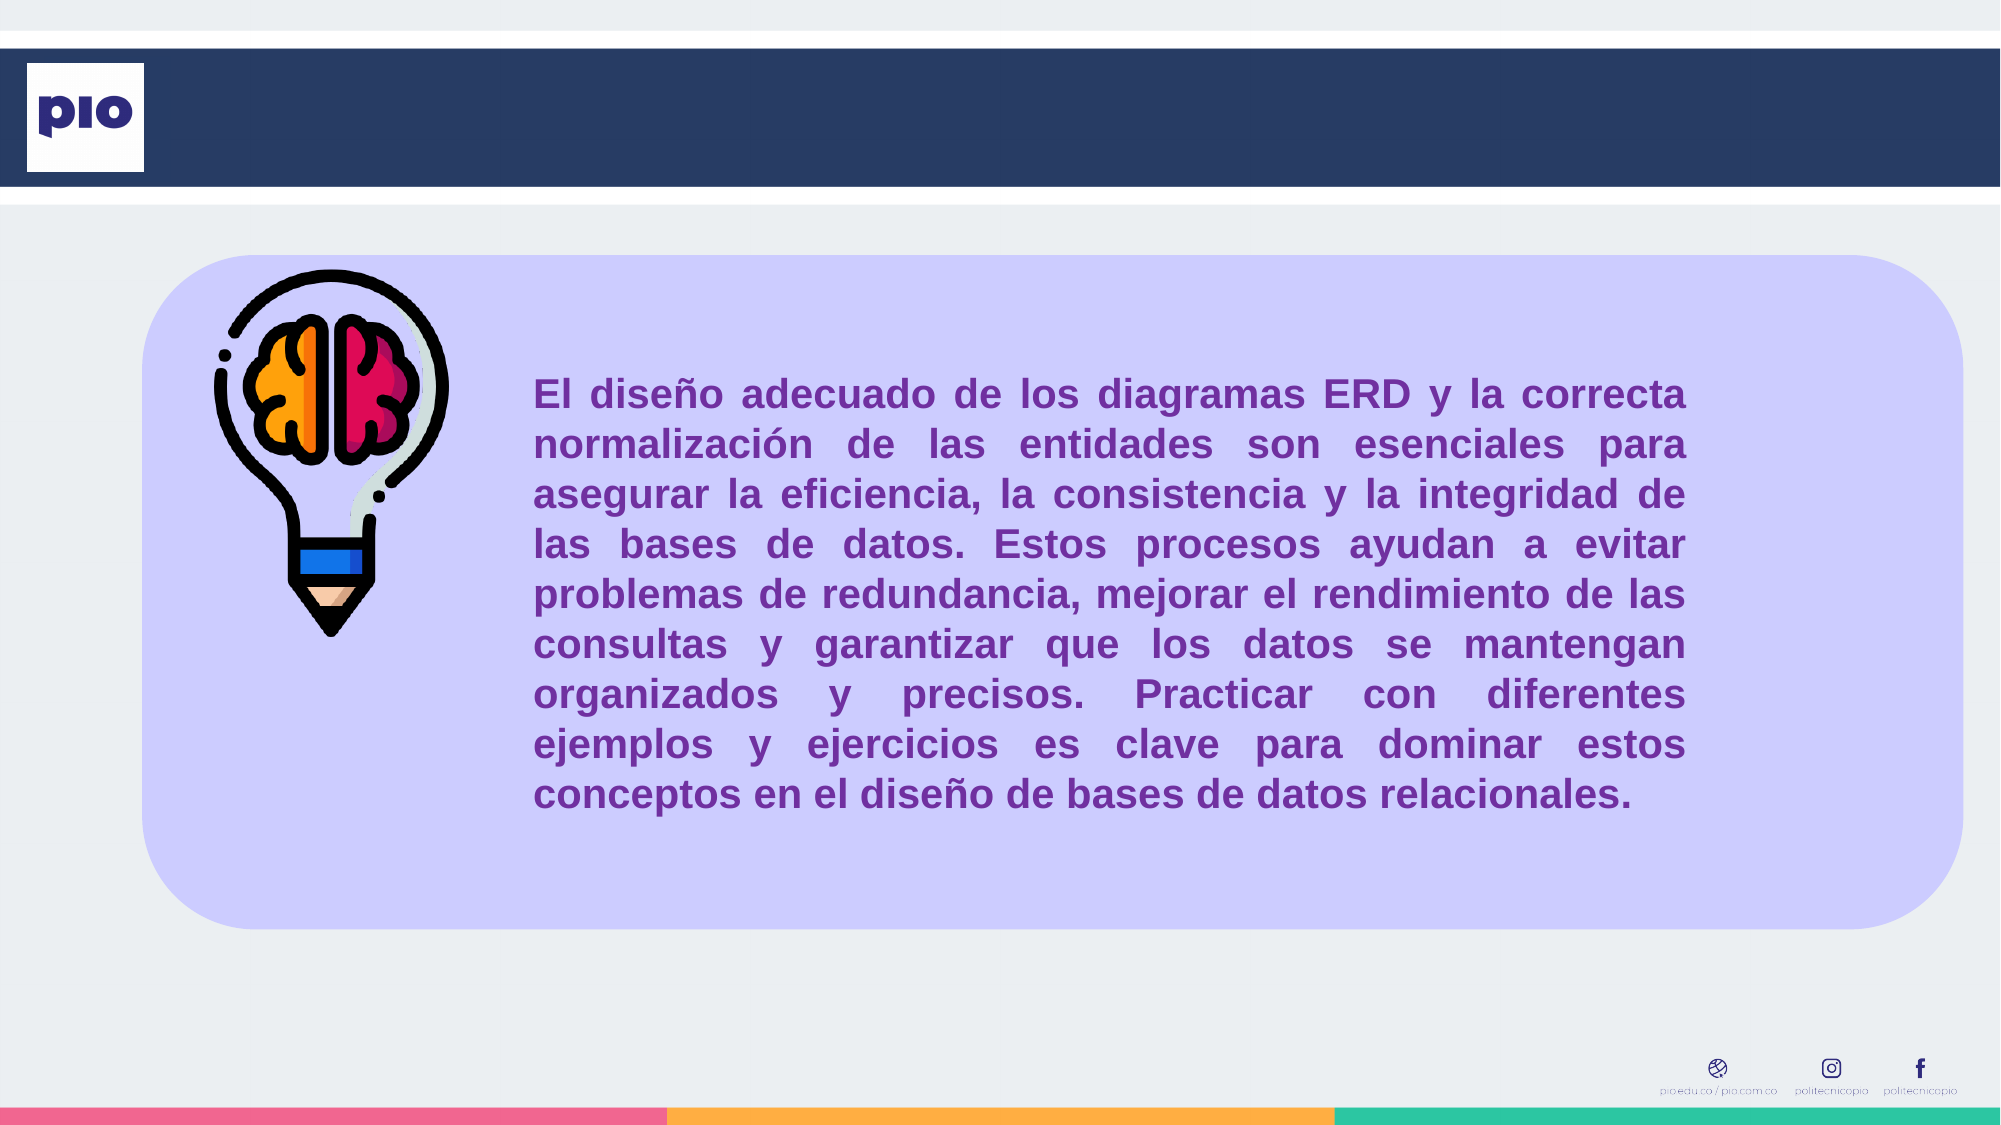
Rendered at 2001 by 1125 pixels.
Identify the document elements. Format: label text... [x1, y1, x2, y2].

text_box [142, 255, 1964, 930]
text_box El diseño adecuado de los diagramas ERD y la correcta normalización de las entidades son esenciales para asegurar la eficiencia, la consistencia y la integridad de las bases de datos. Estos procesos ayudan a evitar problemas de redundancia, mejorar el rendimiento de las consultas y garantizar que los datos se mantengan organizados y precisos. Practicar con diferentes ejemplos y ejercicios es clave para dominar estos conceptos en el diseño de bases de datos relacionales. [518, 359, 1702, 825]
text_box [445, 1030, 1425, 1125]
picture [0, 0, 2001, 1125]
text_box [44, 56, 171, 182]
